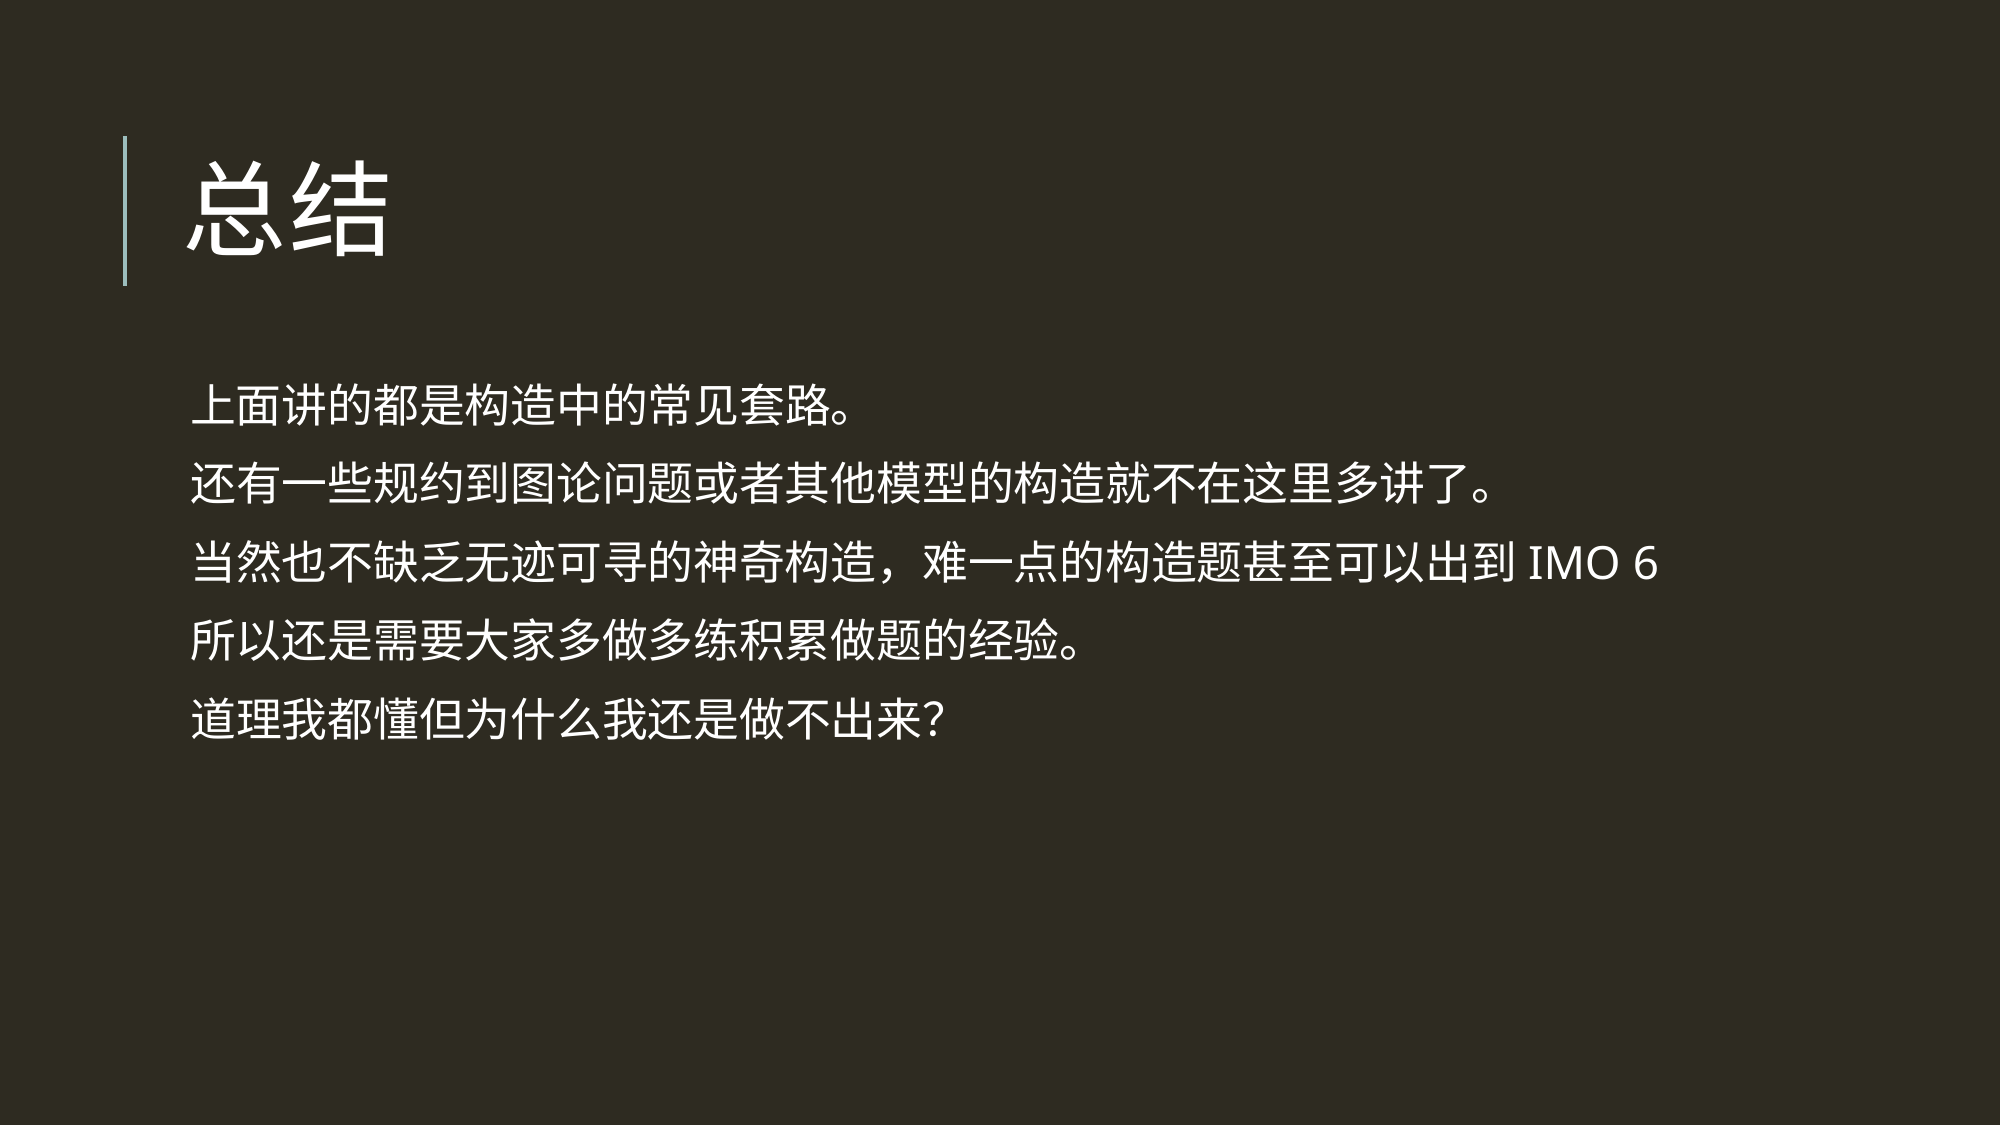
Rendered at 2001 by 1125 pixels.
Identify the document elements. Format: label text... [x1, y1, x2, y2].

title 总结 [168, 96, 1763, 342]
list 上面讲的都是构造中的常见套路。 还有一些规约到图论问题或者其他模型的构造就不在这里多讲了。 当然也不缺乏无迹可寻的神奇构造，难一点的构造题甚至可以出到IMO 6 所以还是需要大家多做多练积累做题的经验。 道理我都懂但为什么我还是做不出来？ [168, 375, 1763, 1035]
